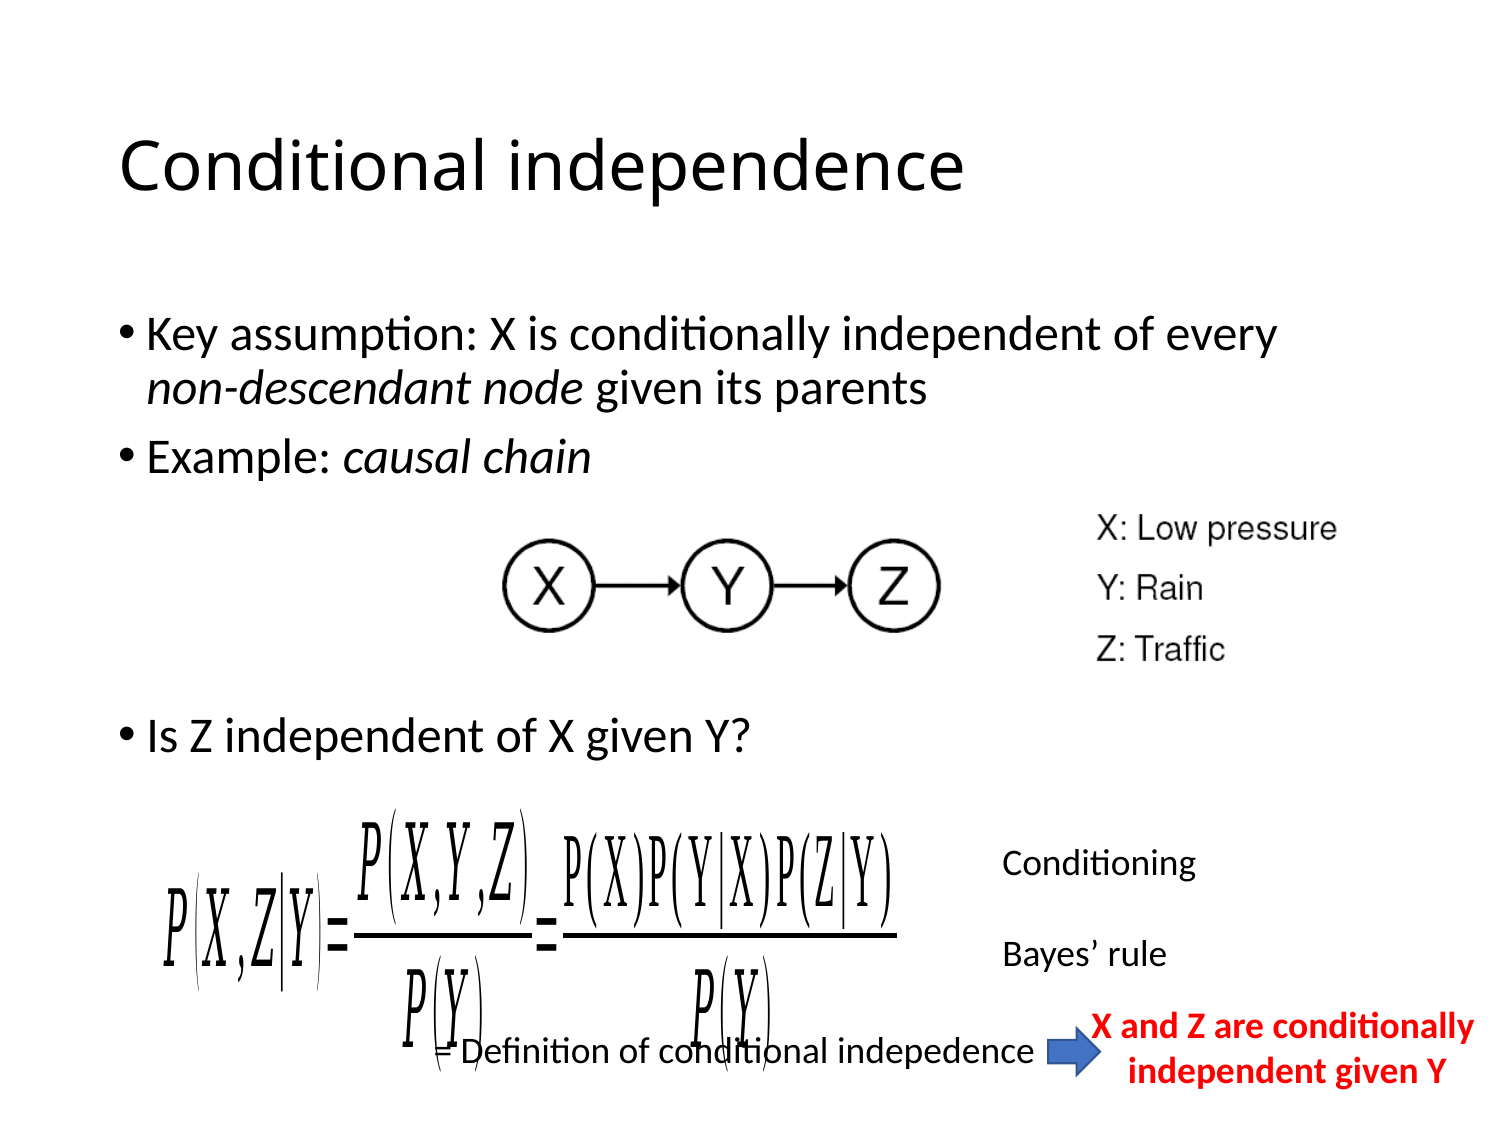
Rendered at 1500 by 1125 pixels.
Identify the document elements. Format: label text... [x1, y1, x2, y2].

text_box = Definition of conditional indepedence [418, 1018, 1062, 1079]
picture [472, 502, 1350, 688]
title Conditional independence [103, 59, 1397, 278]
text_box [1047, 1025, 1102, 1078]
text_box X and Z are conditionally independent given Y [1062, 993, 1500, 1099]
list Key assumption: X is conditionally independent of every non-descendant node given its parents Example: causal chain Is Z independent of X given Y? [103, 299, 1397, 1014]
text_box Bayes’ rule [987, 921, 1338, 982]
text_box Conditioning [987, 830, 1338, 891]
